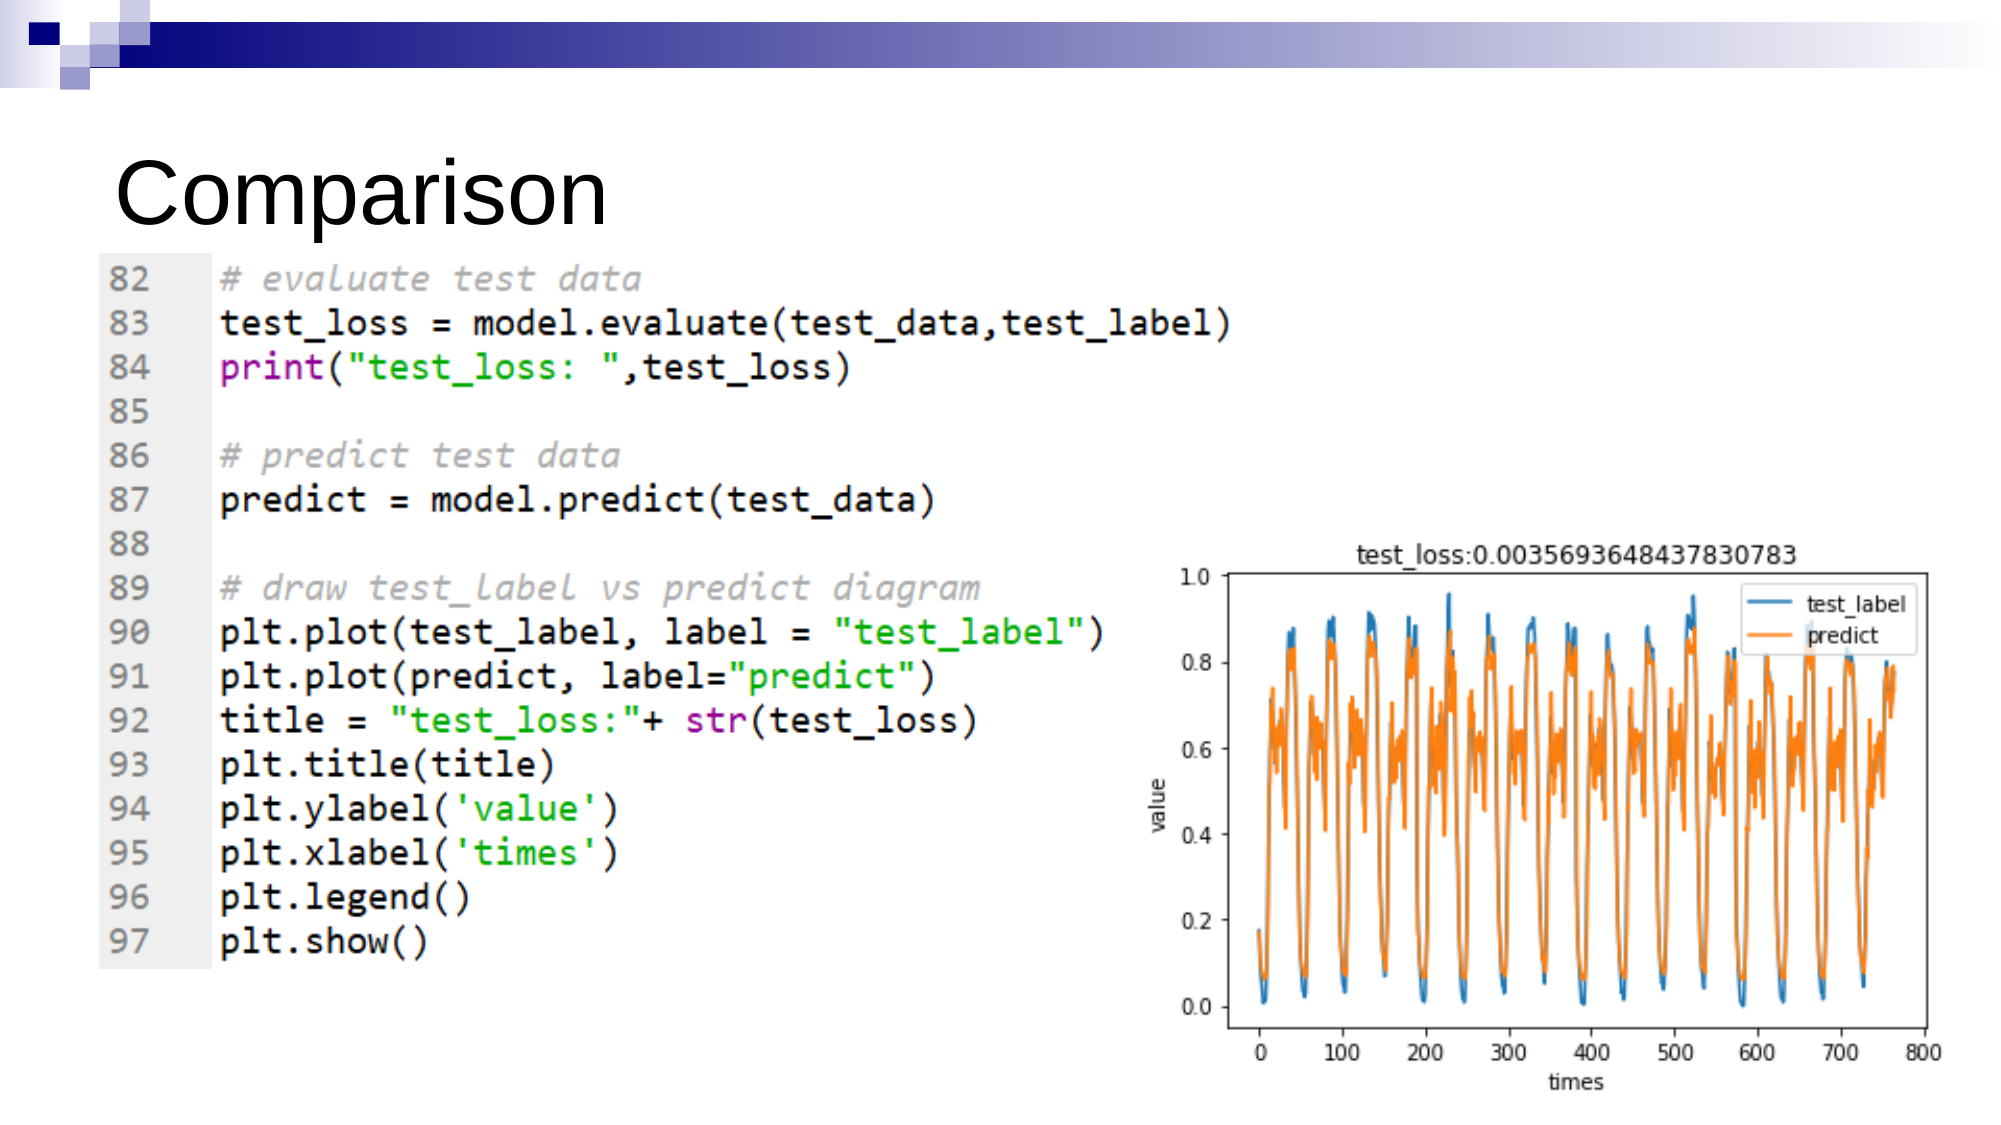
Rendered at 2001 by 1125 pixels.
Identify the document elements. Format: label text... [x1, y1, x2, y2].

picture [1135, 527, 1958, 1107]
title Comparison [99, 74, 1901, 301]
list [99, 252, 1240, 969]
